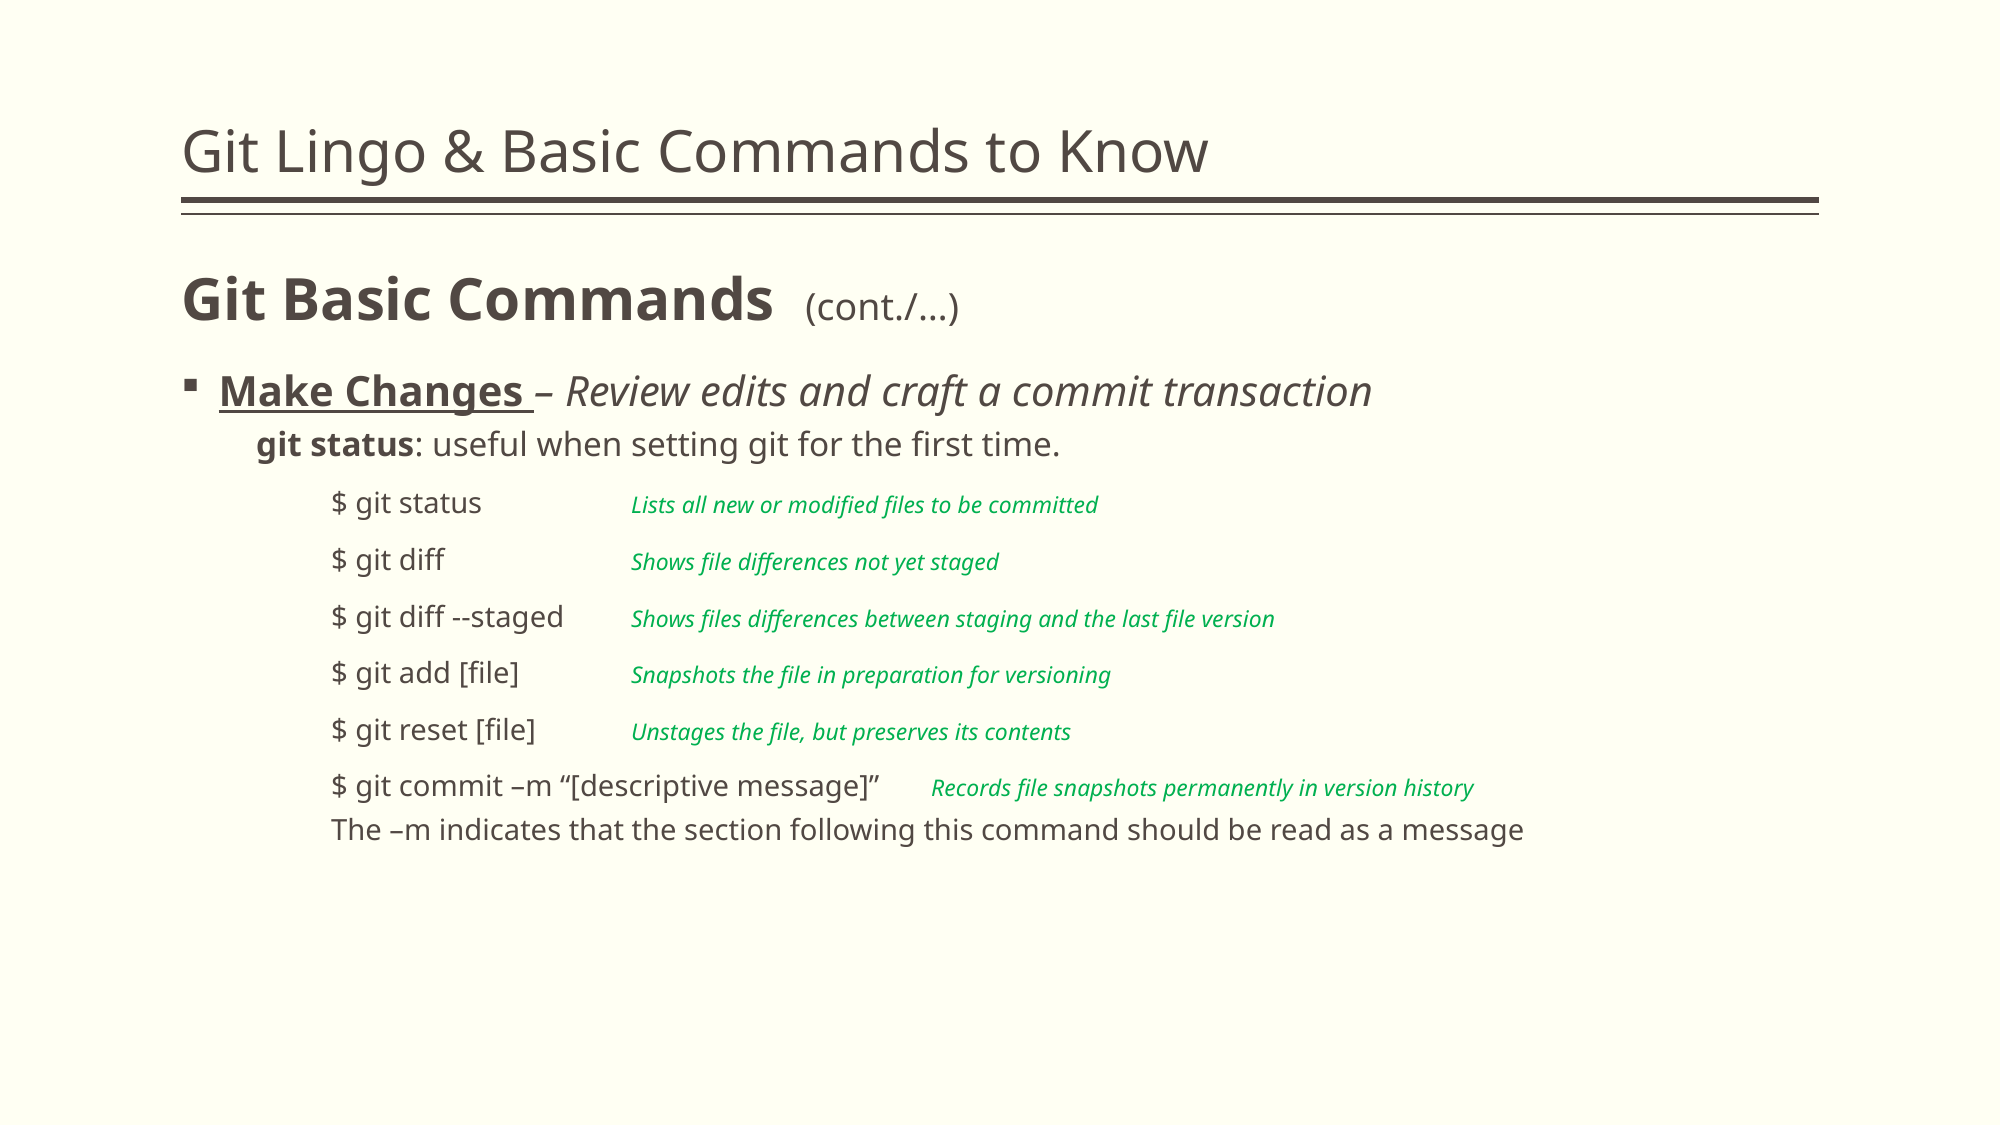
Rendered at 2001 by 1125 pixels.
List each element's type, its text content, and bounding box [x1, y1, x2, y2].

list Git Basic Commands (cont./…) Make Changes – Review edits and craft a commit transaction git status: useful when setting git for the first time. $ git status Lists all new or modified files to be committed $ git diff Shows file differences not yet staged $ git diff --staged Shows files differences between staging and the last file version $ git add [file] Snapshots the file in preparation for versioning $ git reset [file] Unstages the file, but preserves its contents $ git commit –m “[descriptive message]” Records file snapshots permanently in version history The –m indicates that the section following this command should be read as a message [181, 262, 1819, 1013]
title Git Lingo & Basic Commands to Know [181, 12, 1819, 193]
